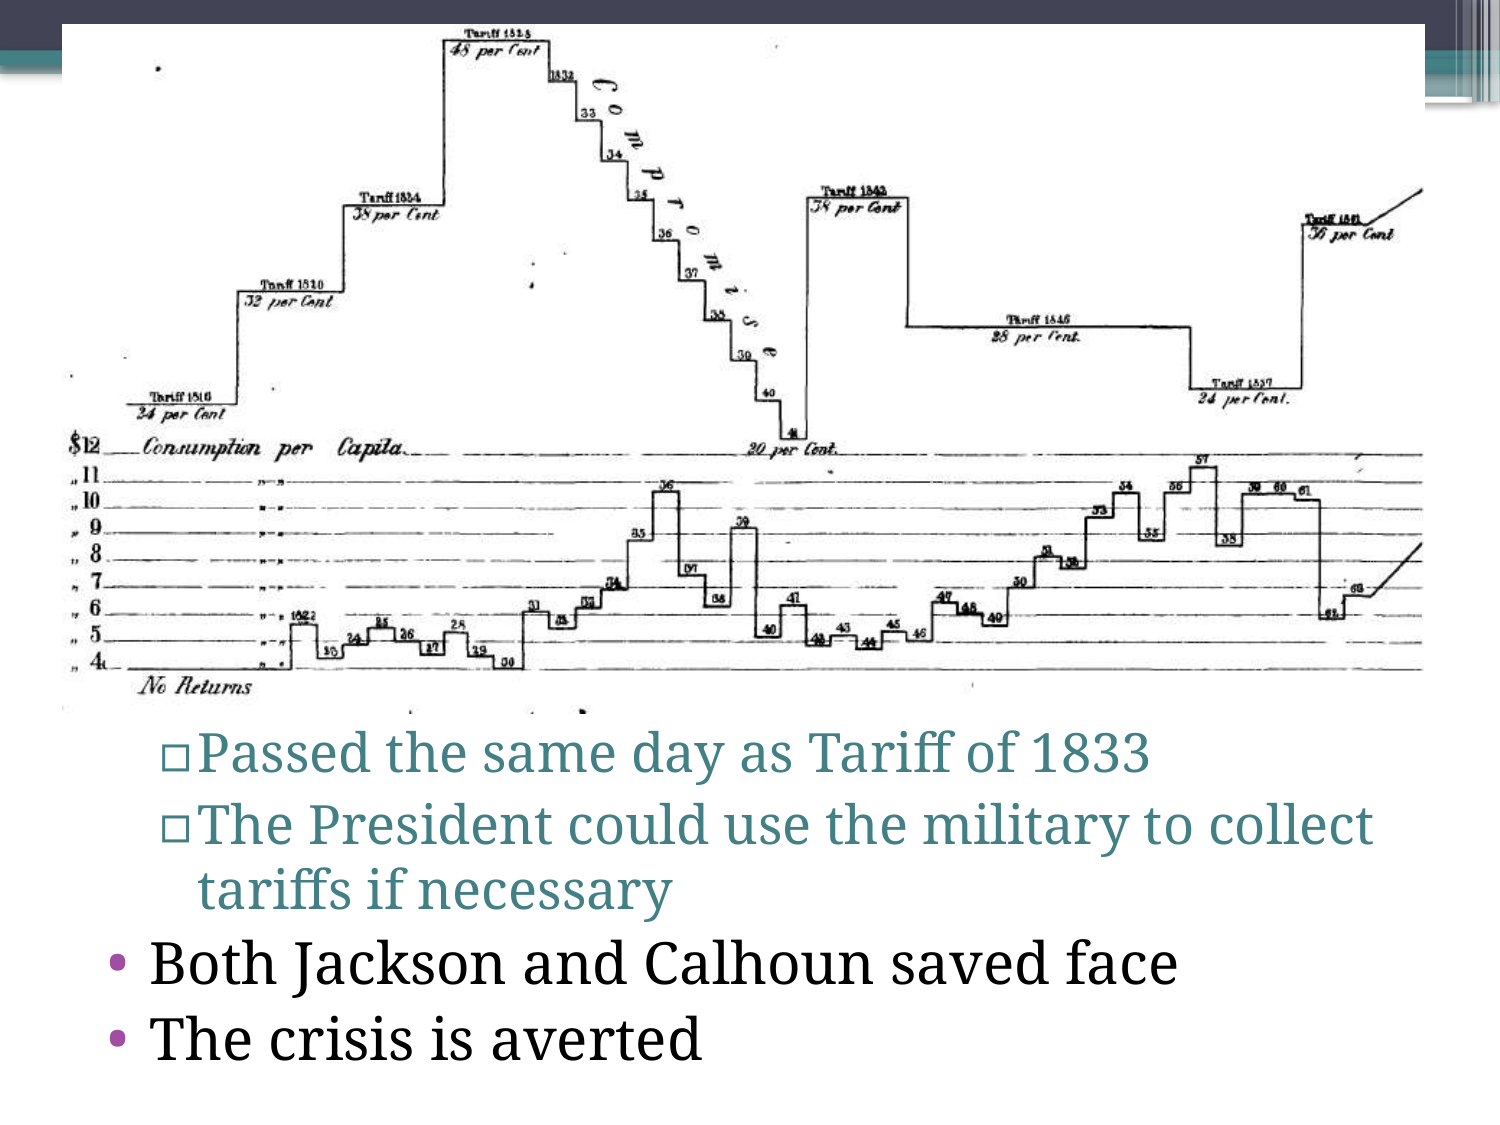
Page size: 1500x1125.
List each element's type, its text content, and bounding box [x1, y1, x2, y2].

list The “Great Compromiser’s” 2nd Compromise Compromise Tariff of 1833 Over the next 8 years, the tariff rates would fall by 10% per year South favored Force Bill: Passed the same day as Tariff of 1833 The President could use the military to collect tariffs if necessary Both Jackson and Calhoun saved face The crisis is averted [75, 724, 1425, 1113]
picture [62, 24, 1425, 715]
